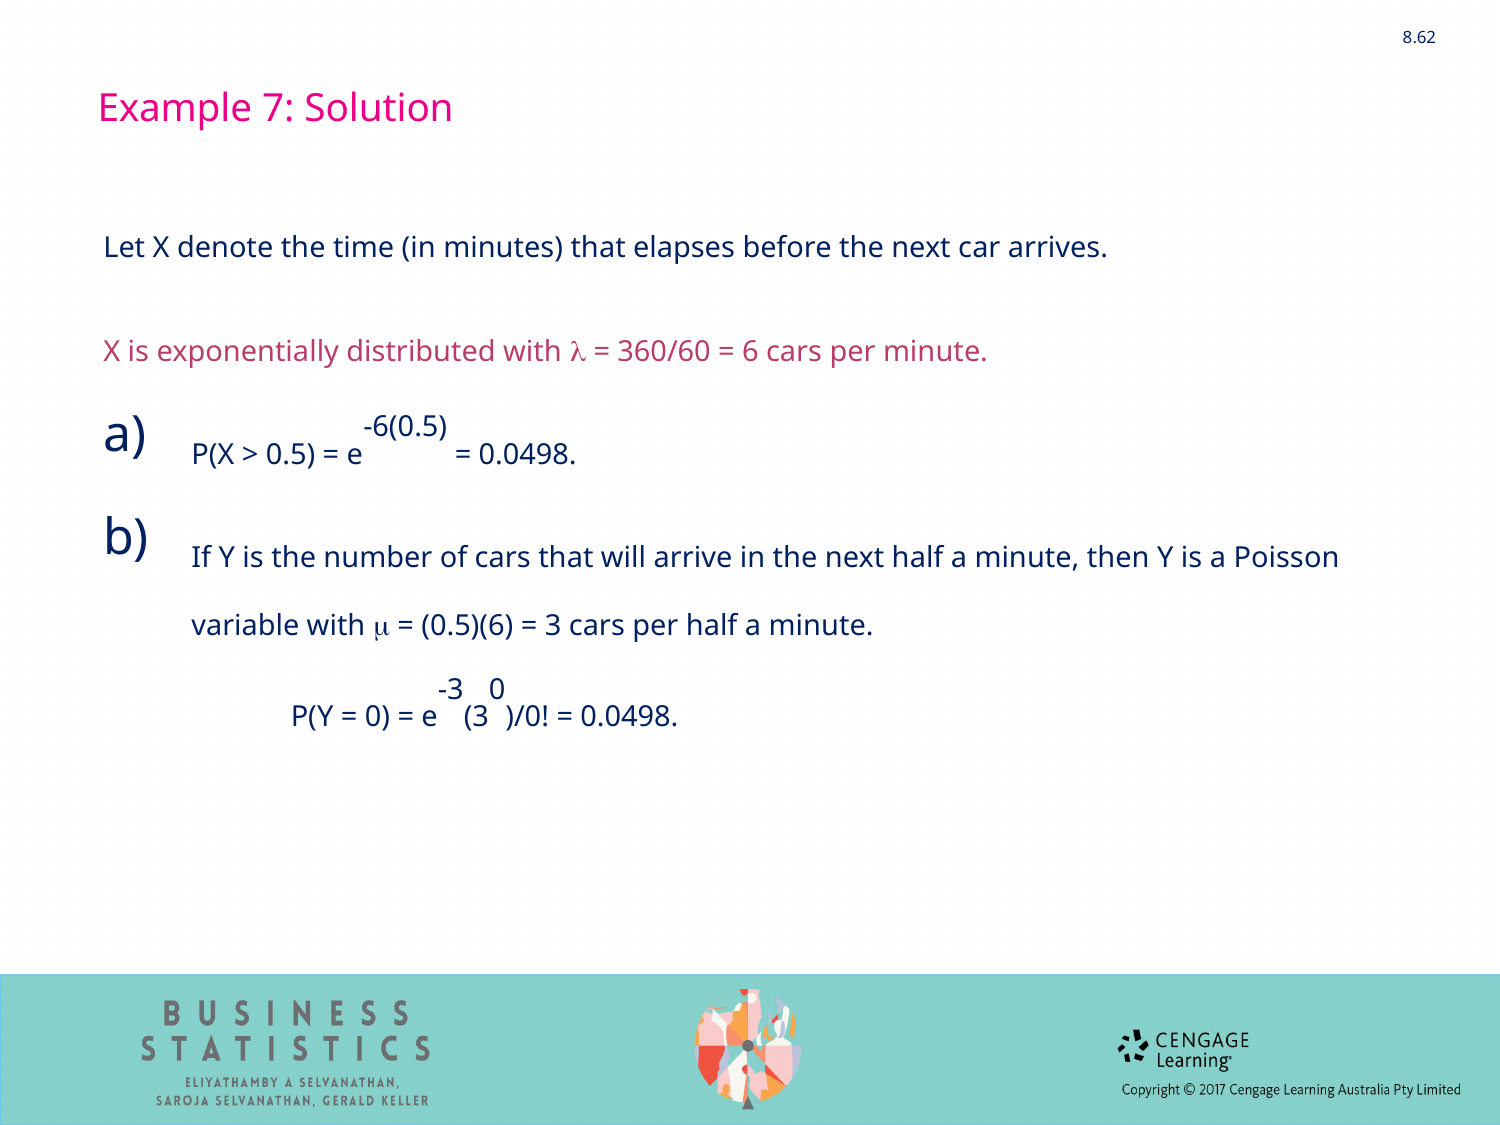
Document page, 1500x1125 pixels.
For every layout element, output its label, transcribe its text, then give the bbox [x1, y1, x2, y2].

text_box Example 7: Solution [82, 30, 1359, 161]
picture [0, 0, 1500, 1125]
text_box Let X denote the time (in minutes) that elapses before the next car arrives. X is exponentially distributed with  = 360/60 = 6 cars per minute. P(X > 0.5) = e-6(0.5) = 0.0498. If Y is the number of cars that will arrive in the next half a minute, then Y is a Poisson variable with  = (0.5)(6) = 3 cars per half a minute. P(Y = 0) = e-3(30)/0! = 0.0498. [88, 187, 1447, 1121]
slide_number 8.62 [1387, 0, 1500, 55]
